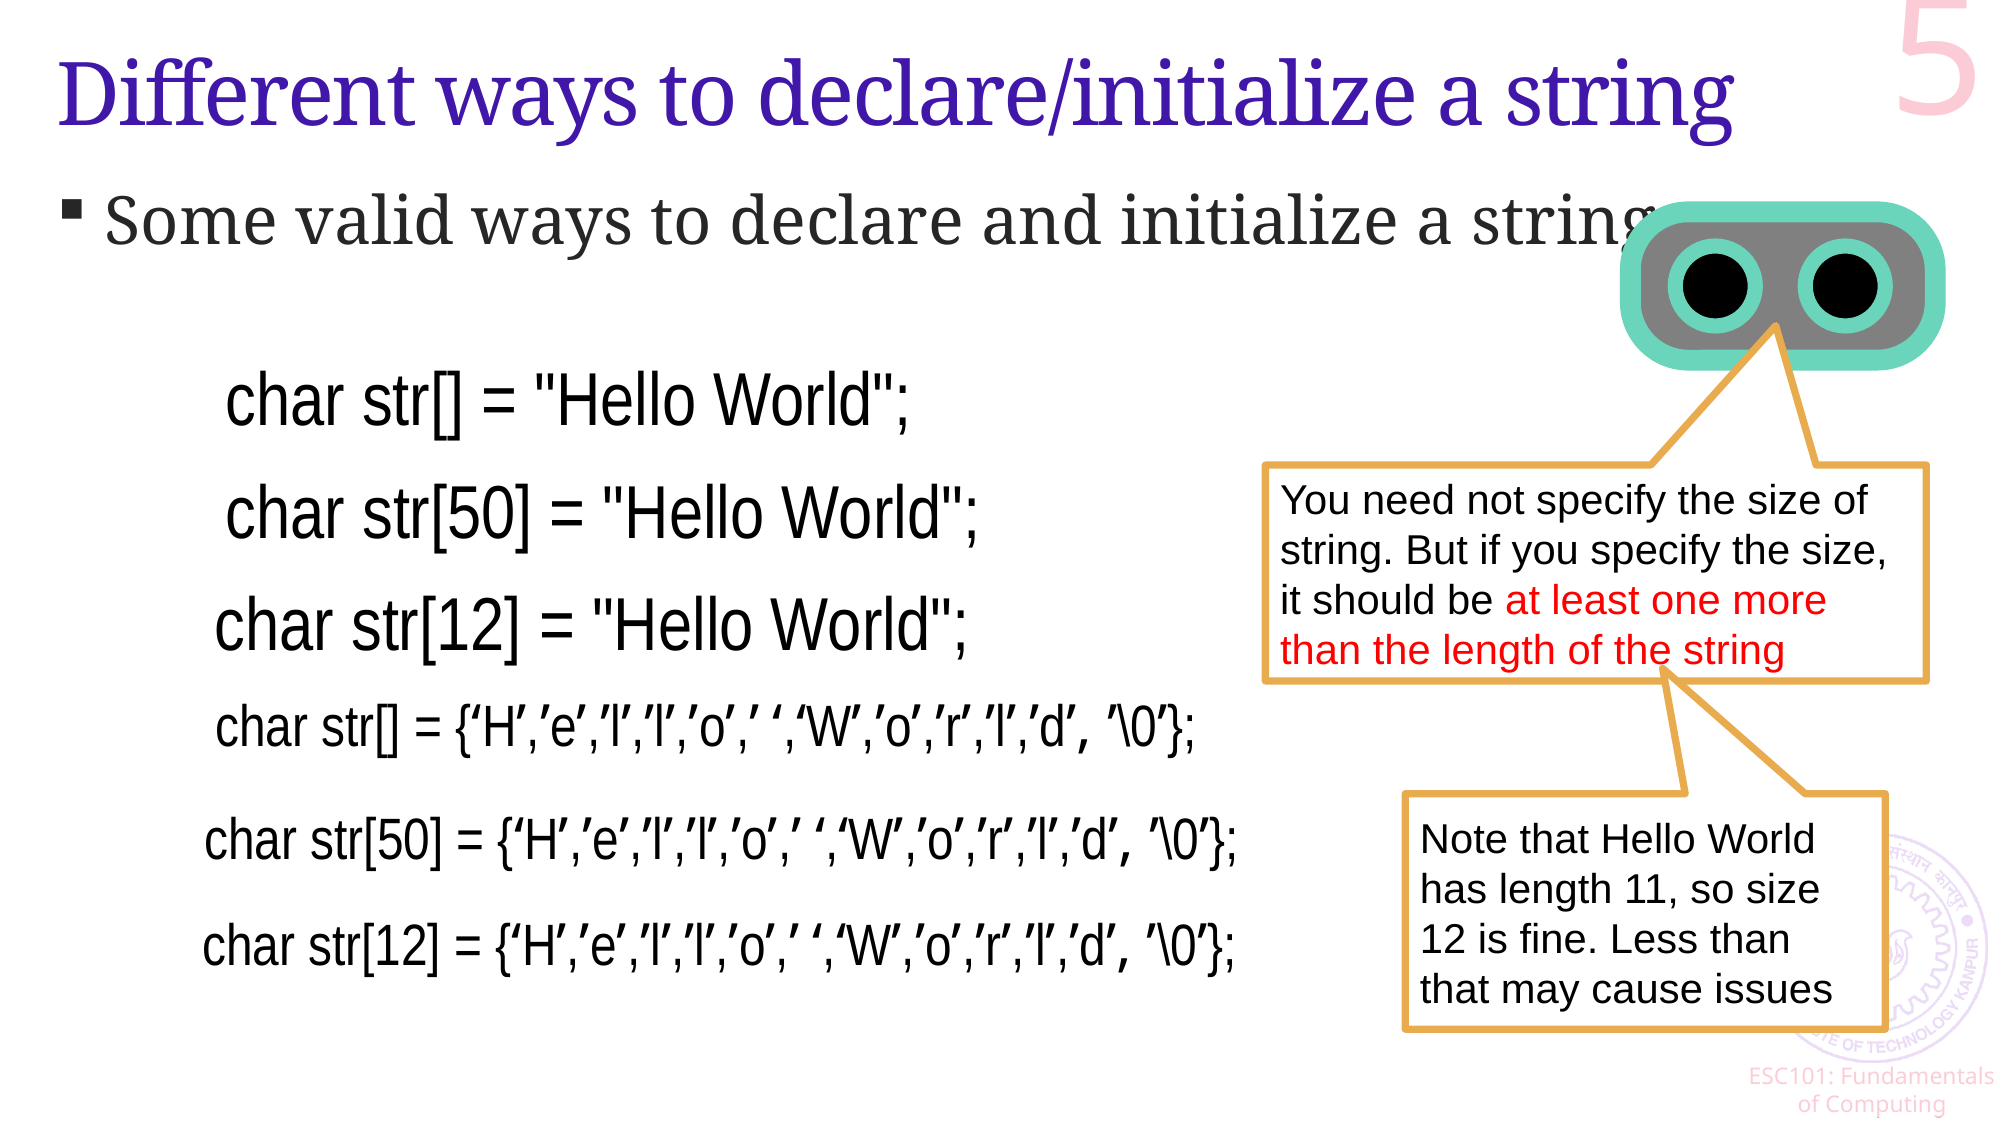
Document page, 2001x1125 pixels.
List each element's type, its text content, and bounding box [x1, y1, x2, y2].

list Some valid ways to declare and initialize a string [41, 182, 2000, 1052]
text_box char str[50] = "Hello World"; [211, 456, 997, 562]
text_box char str[] = {‘H’,’e’,’l’,’l’,’o’,’ ‘,‘W’,’o’,’r’,’l’,’d’, ’\0’}; [200, 681, 1212, 766]
text_box char str[12] = {‘H’,’e’,’l’,’l’,’o’,’ ‘,‘W’,’o’,’r’,’l’,’d’, ’\0’}; [187, 899, 1252, 985]
text_box Note that Hello World has length 11, so size 12 is fine. Less than that may cause issues [1404, 667, 1887, 1031]
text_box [1630, 211, 1936, 361]
slide_number 5 [1520, 6, 2000, 182]
title Different ways to declare/initialize a string [41, 36, 1842, 162]
text_box char str[50] = {‘H’,’e’,’l’,’l’,’o’,’ ‘,‘W’,’o’,’r’,’l’,’d’, ’\0’}; [189, 793, 1254, 879]
text_box You need not specify the size of string. But if you specify the size, it should be at least one more than the length of the string [1264, 361, 1928, 682]
text_box char str[12] = "Hello World"; [199, 567, 985, 673]
text_box char str[] = "Hello World"; [210, 343, 928, 449]
